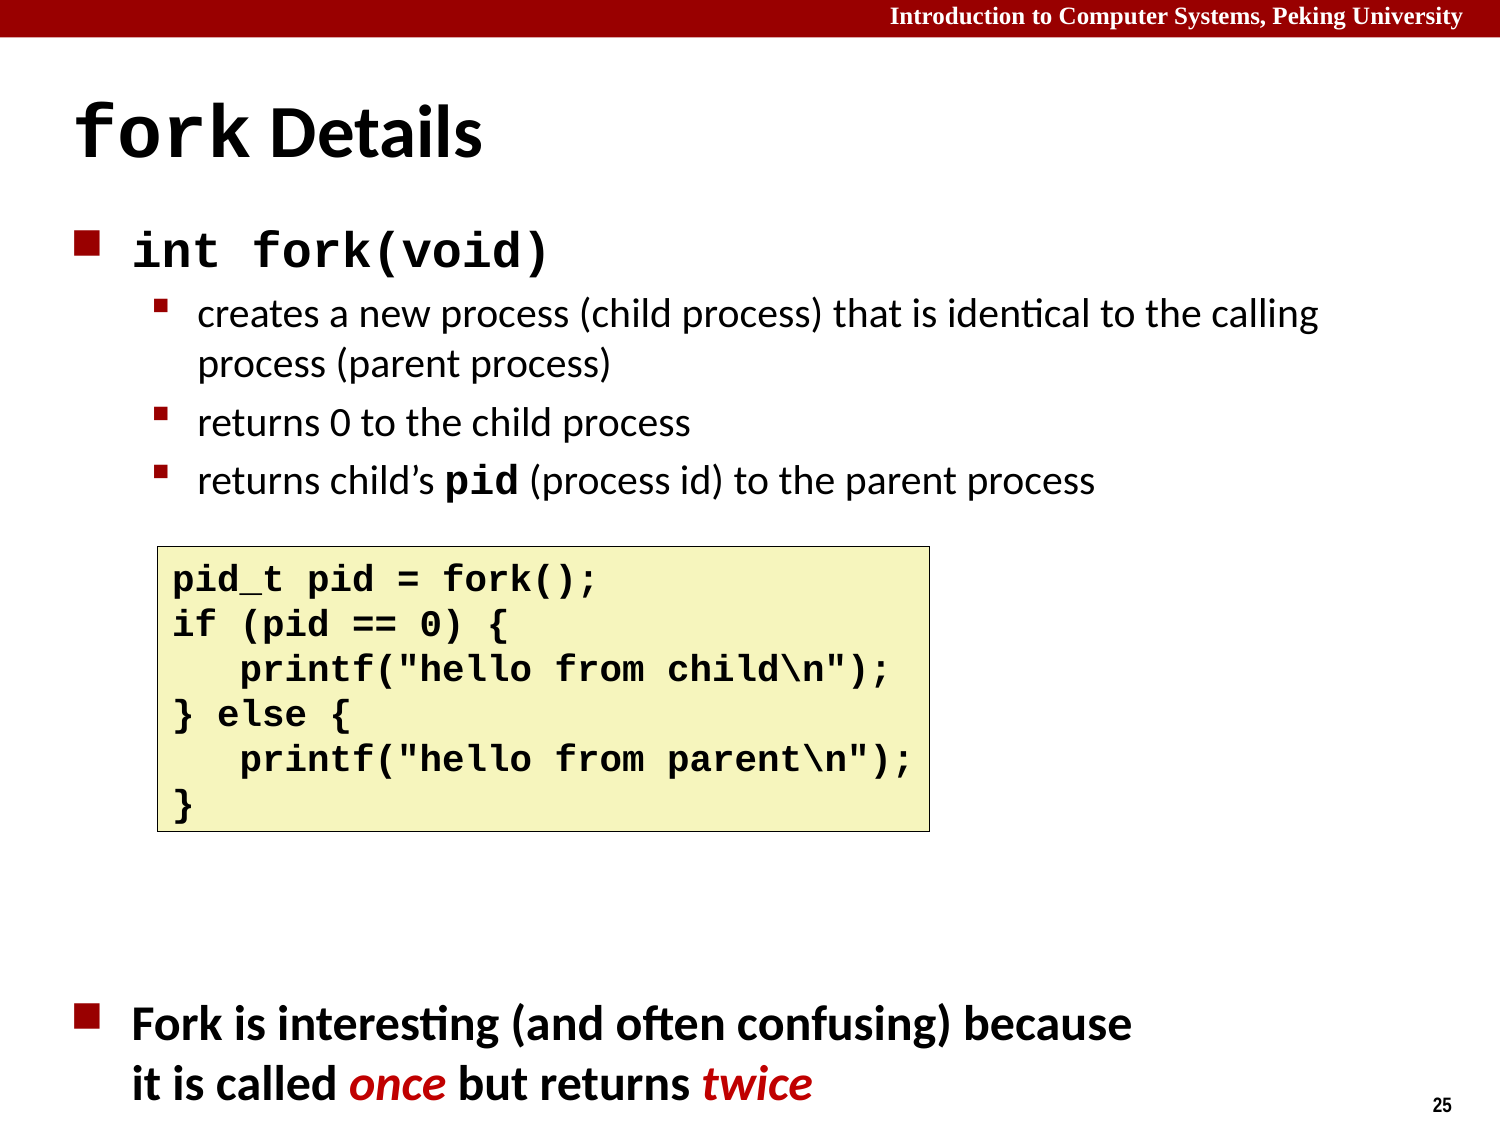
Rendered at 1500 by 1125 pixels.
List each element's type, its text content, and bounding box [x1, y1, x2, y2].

title fork Details [57, 80, 1233, 176]
text_box pid_t pid = fork(); if (pid == 0) { printf("hello from child\n"); } else { printf("hello from parent\n"); } [157, 546, 930, 832]
list int fork(void) creates a new process (child process) that is identical to the calling process (parent process) returns 0 to the child process returns child’s pid (process id) to the parent process Fork is interesting (and often confusing) because it is called once but returns twice [60, 210, 1376, 1101]
